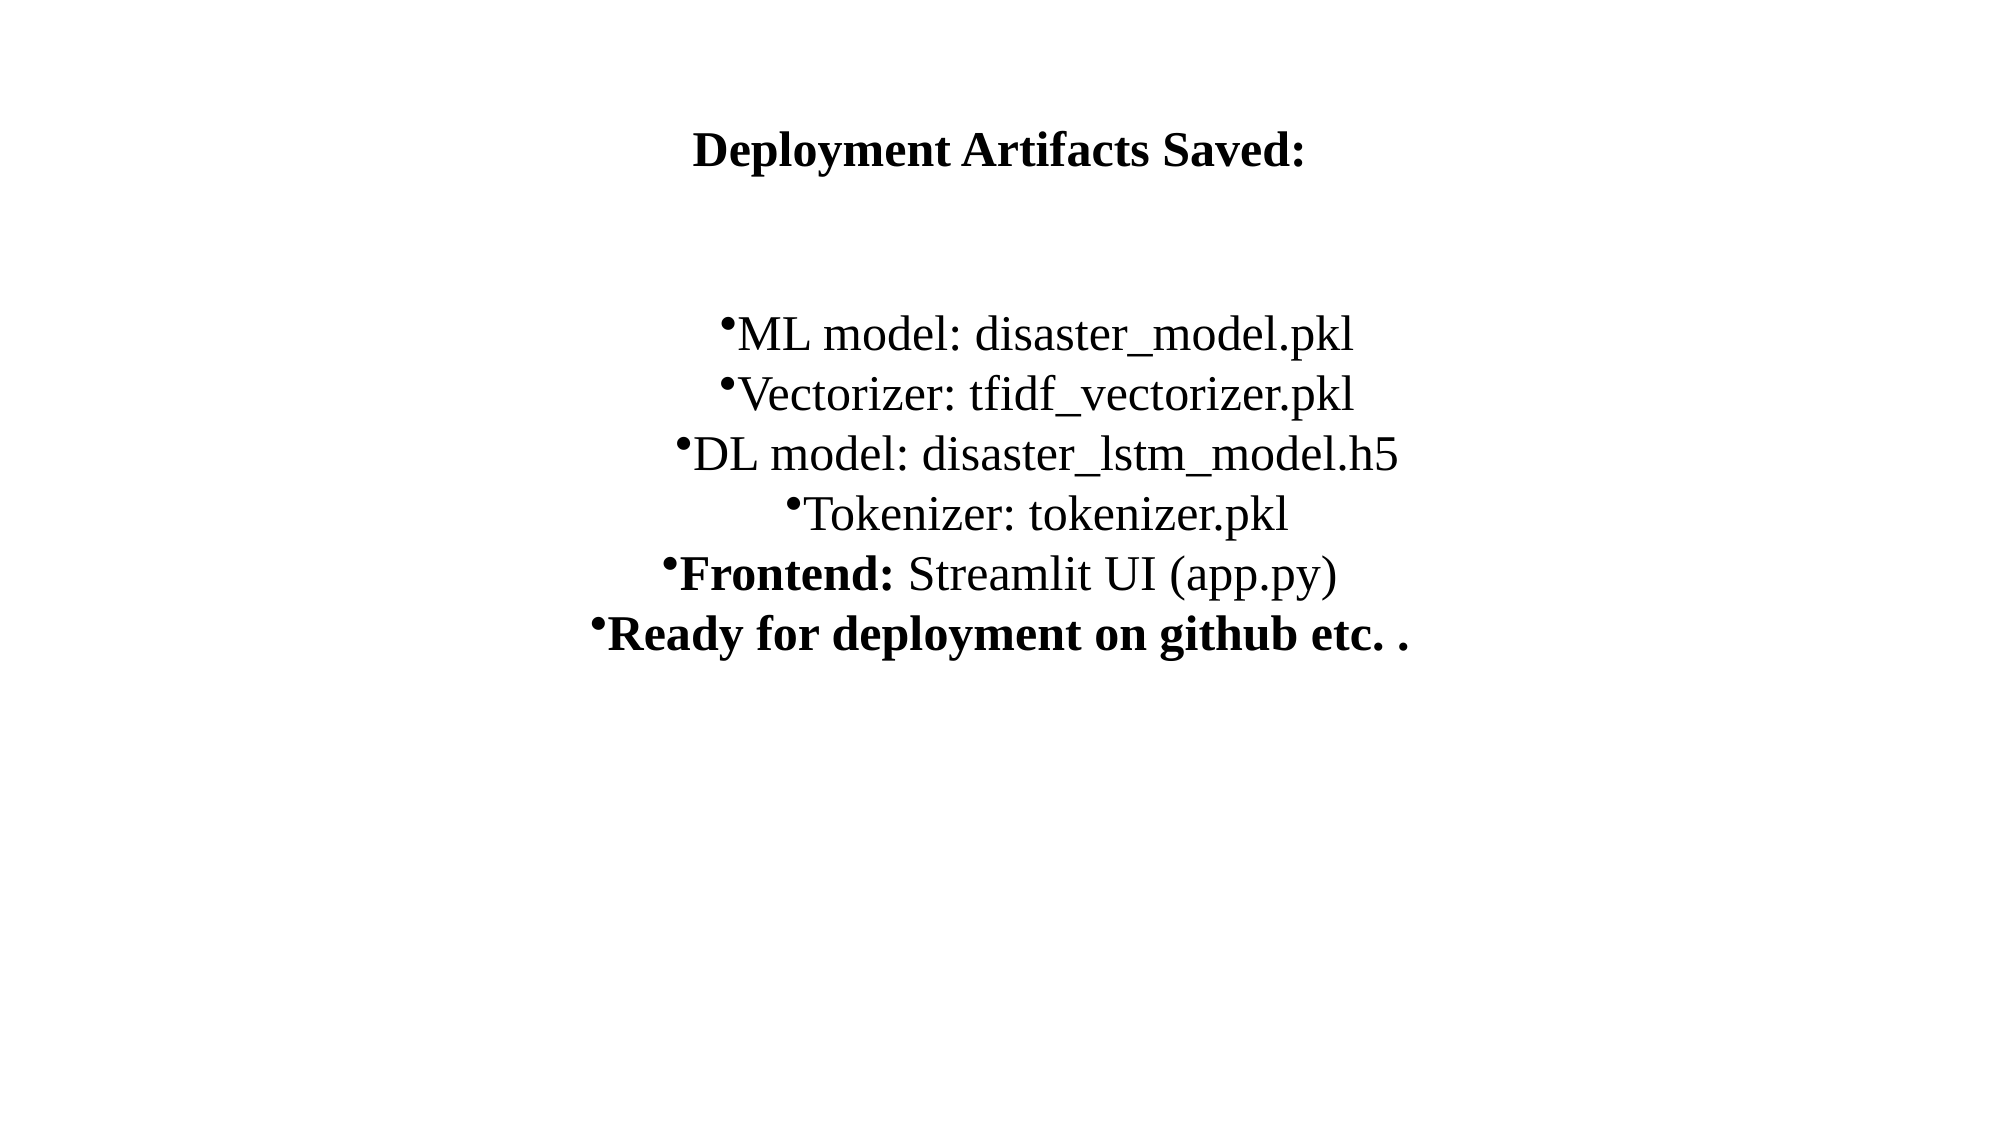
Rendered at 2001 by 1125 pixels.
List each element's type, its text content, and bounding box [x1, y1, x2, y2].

title Deployment Artifacts Saved: [137, 59, 1863, 176]
list ML model: disaster_model.pkl Vectorizer: tfidf_vectorizer.pkl DL model: disaster_lstm_model.h5 Tokenizer: tokenizer.pkl Frontend: Streamlit UI (app.py) Ready for deployment on github etc. . [0, 176, 2000, 829]
